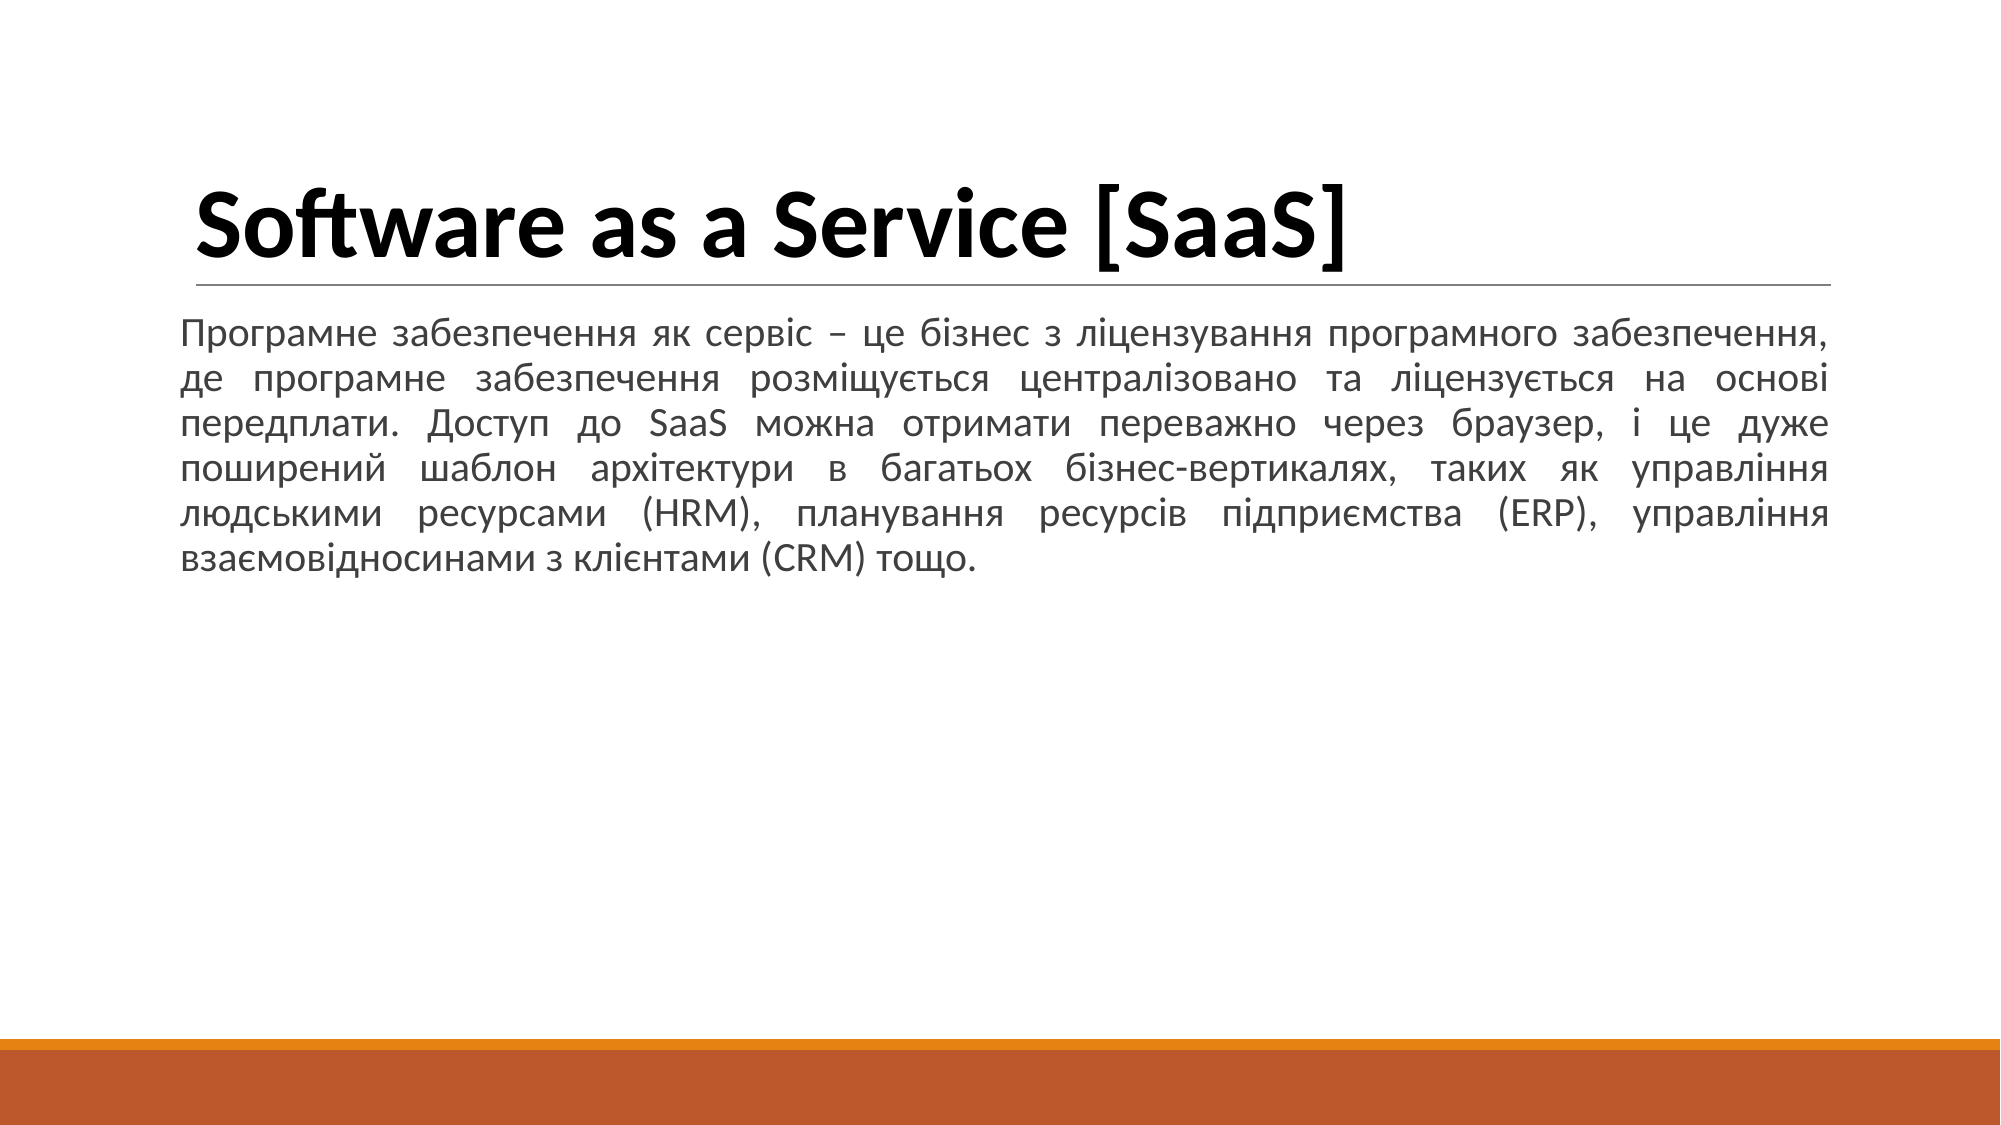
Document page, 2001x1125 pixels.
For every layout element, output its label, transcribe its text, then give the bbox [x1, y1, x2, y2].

list Програмне забезпечення як сервіс – це бізнес з ліцензування програмного забезпечення, де програмне забезпечення розміщується централізовано та ліцензується на основі передплати. Доступ до SaaS можна отримати переважно через браузер, і це дуже поширений шаблон архітектури в багатьох бізнес-вертикалях, таких як управління людськими ресурсами (HRM), планування ресурсів підприємства (ERP), управління взаємовідносинами з клієнтами (CRM) тощо. [180, 302, 1830, 963]
title Software as a Service [SaaS] [180, 47, 1830, 285]
